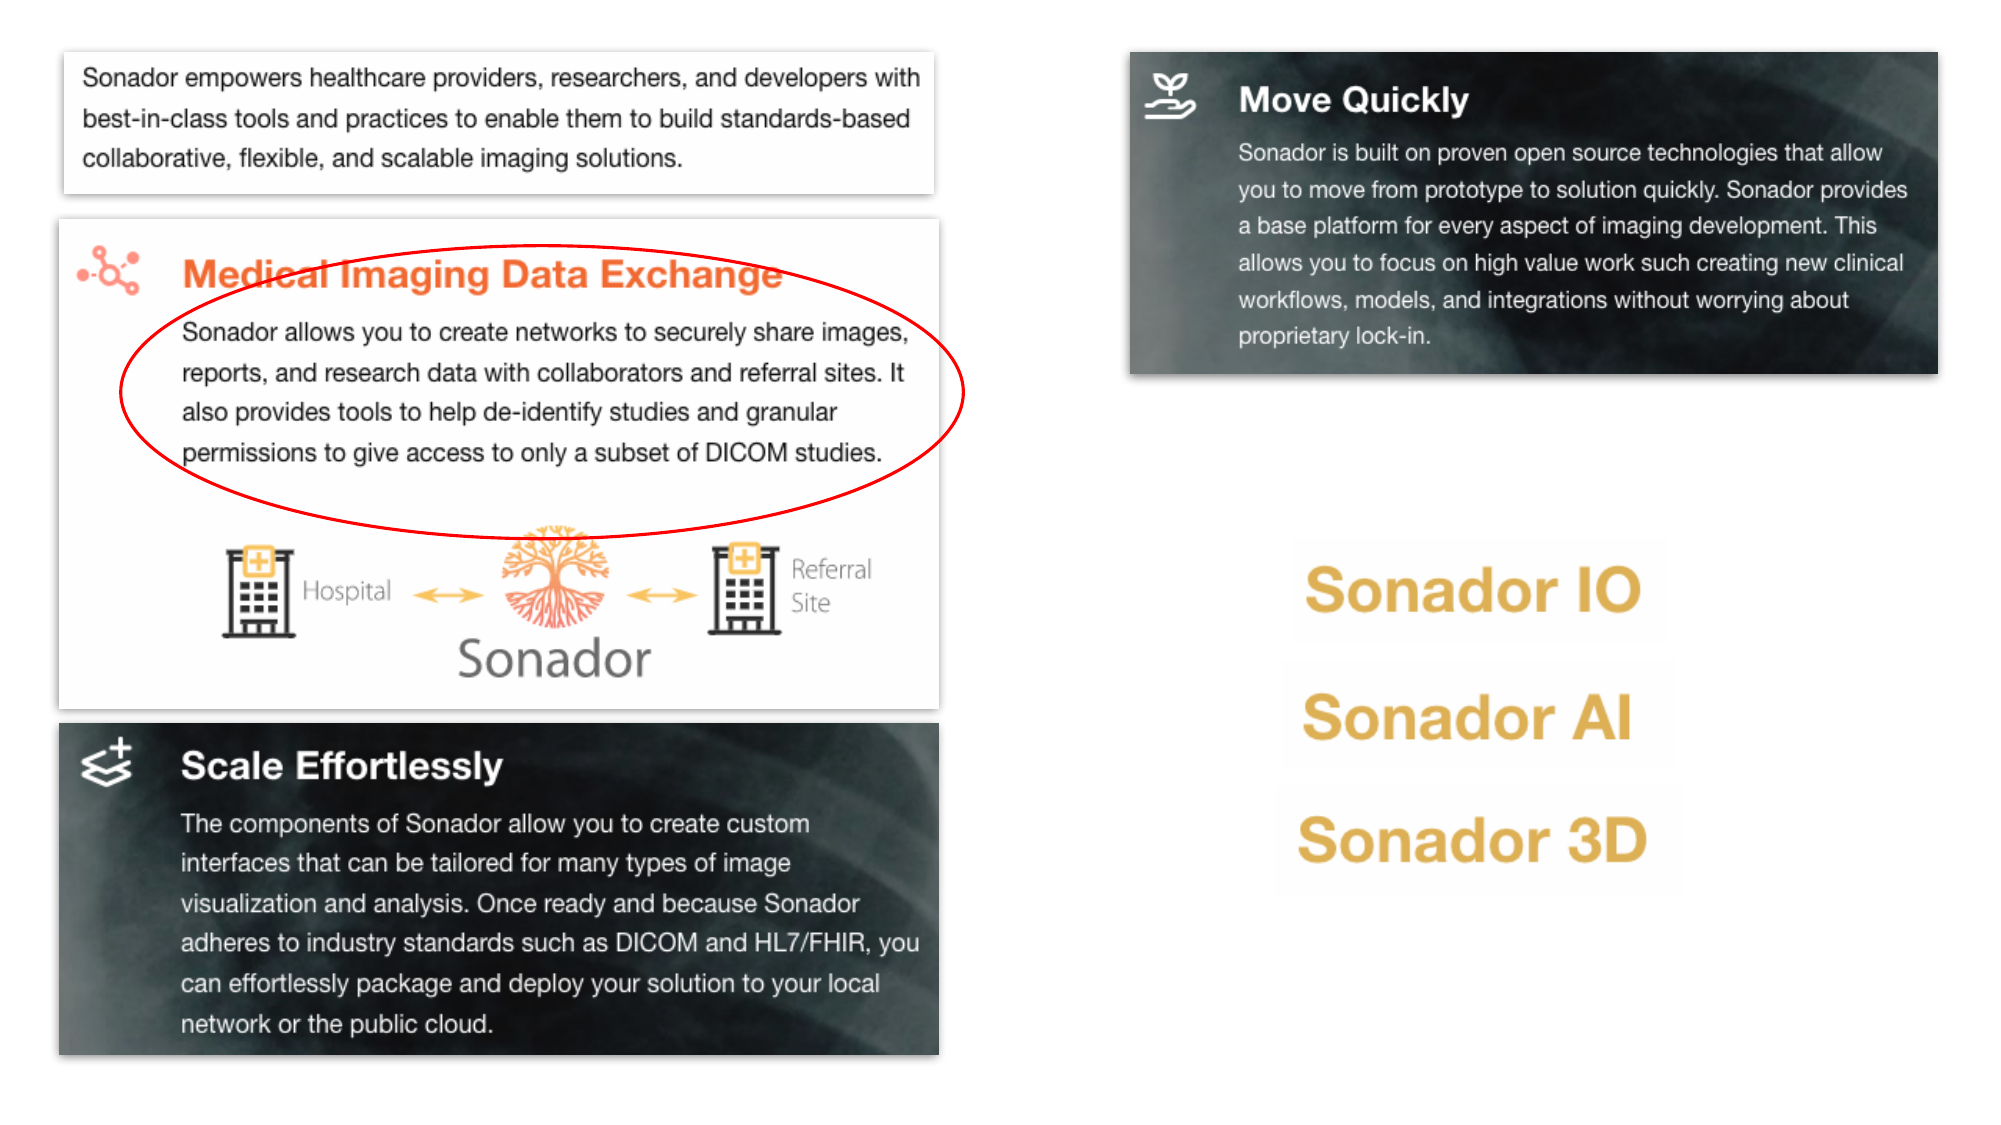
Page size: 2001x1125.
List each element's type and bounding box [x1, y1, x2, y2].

picture [64, 52, 934, 194]
picture [1273, 784, 1684, 897]
picture [1282, 659, 1676, 768]
picture [59, 723, 939, 1056]
picture [1291, 538, 1667, 643]
picture [58, 219, 940, 709]
picture [1130, 52, 1938, 375]
text_box [945, 349, 964, 435]
